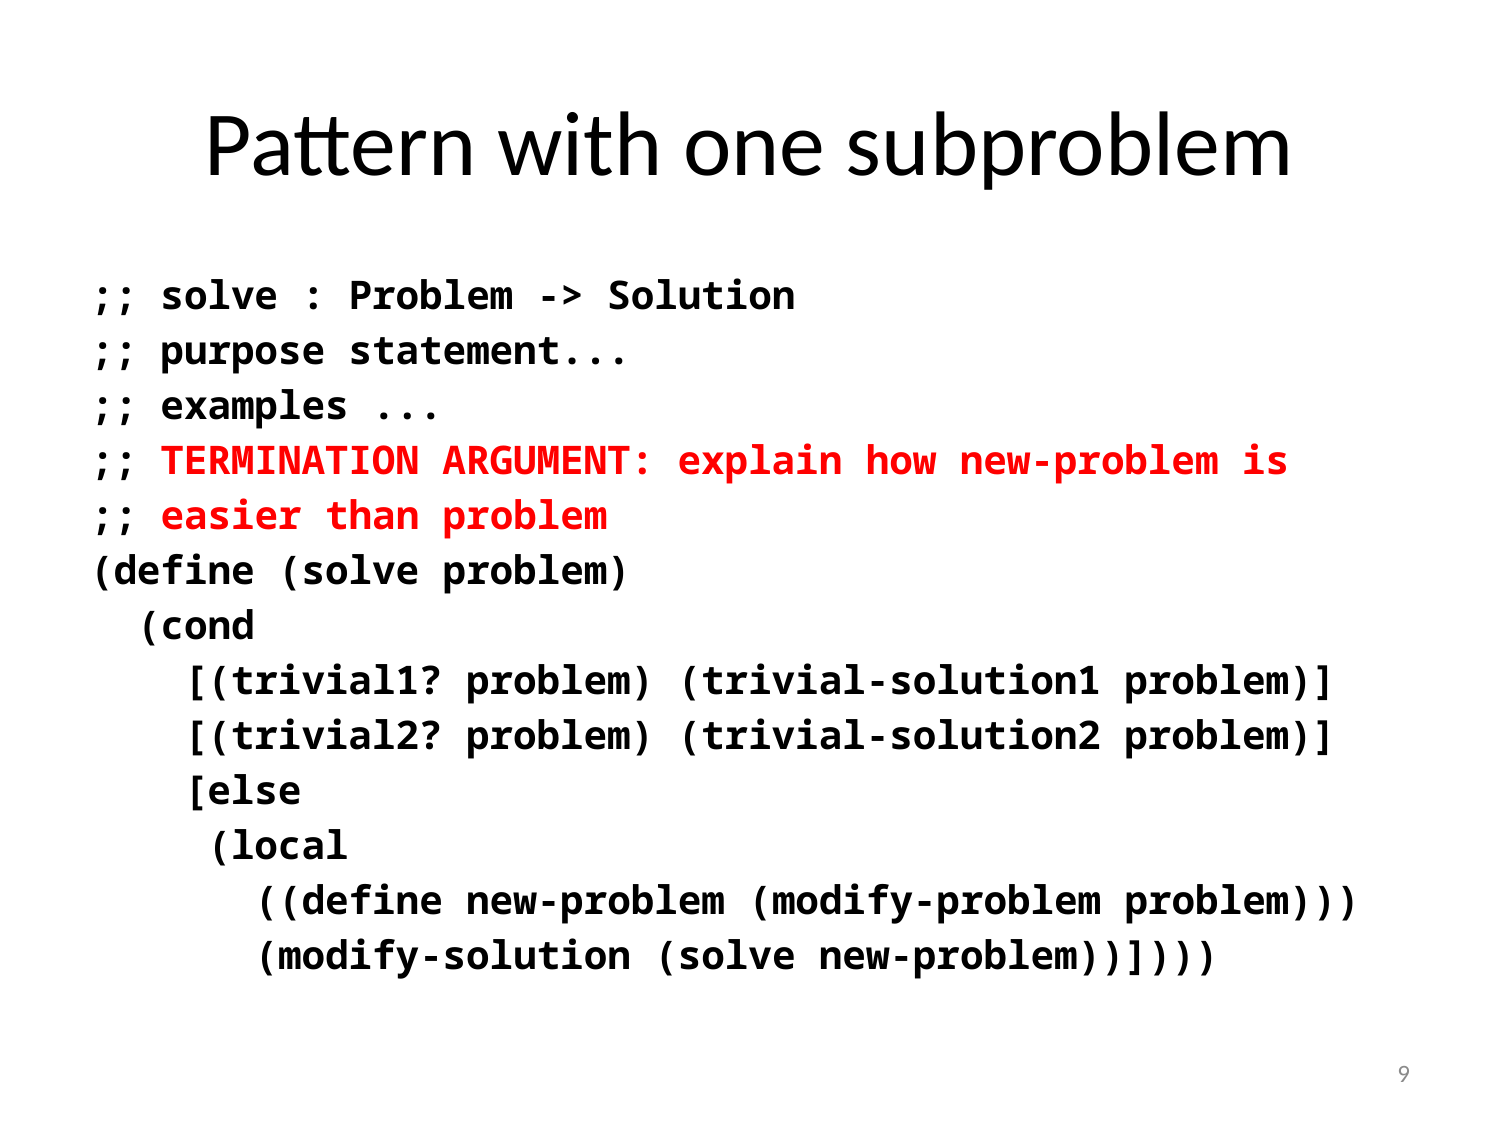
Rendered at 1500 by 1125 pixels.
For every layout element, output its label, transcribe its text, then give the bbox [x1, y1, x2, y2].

title Pattern with one subproblem [75, 45, 1425, 233]
slide_number 9 [1074, 1042, 1425, 1103]
list ;; solve : Problem -> Solution ;; purpose statement... ;; examples ... ;; TERMINATION ARGUMENT: explain how new-problem is ;; easier than problem (define (solve problem) (cond [(trivial1? problem) (trivial-solution1 problem)] [(trivial2? problem) (trivial-solution2 problem)] [else (local ((define new-problem (modify-problem problem))) (modify-solution (solve new-problem))]))) [75, 262, 1425, 1005]
